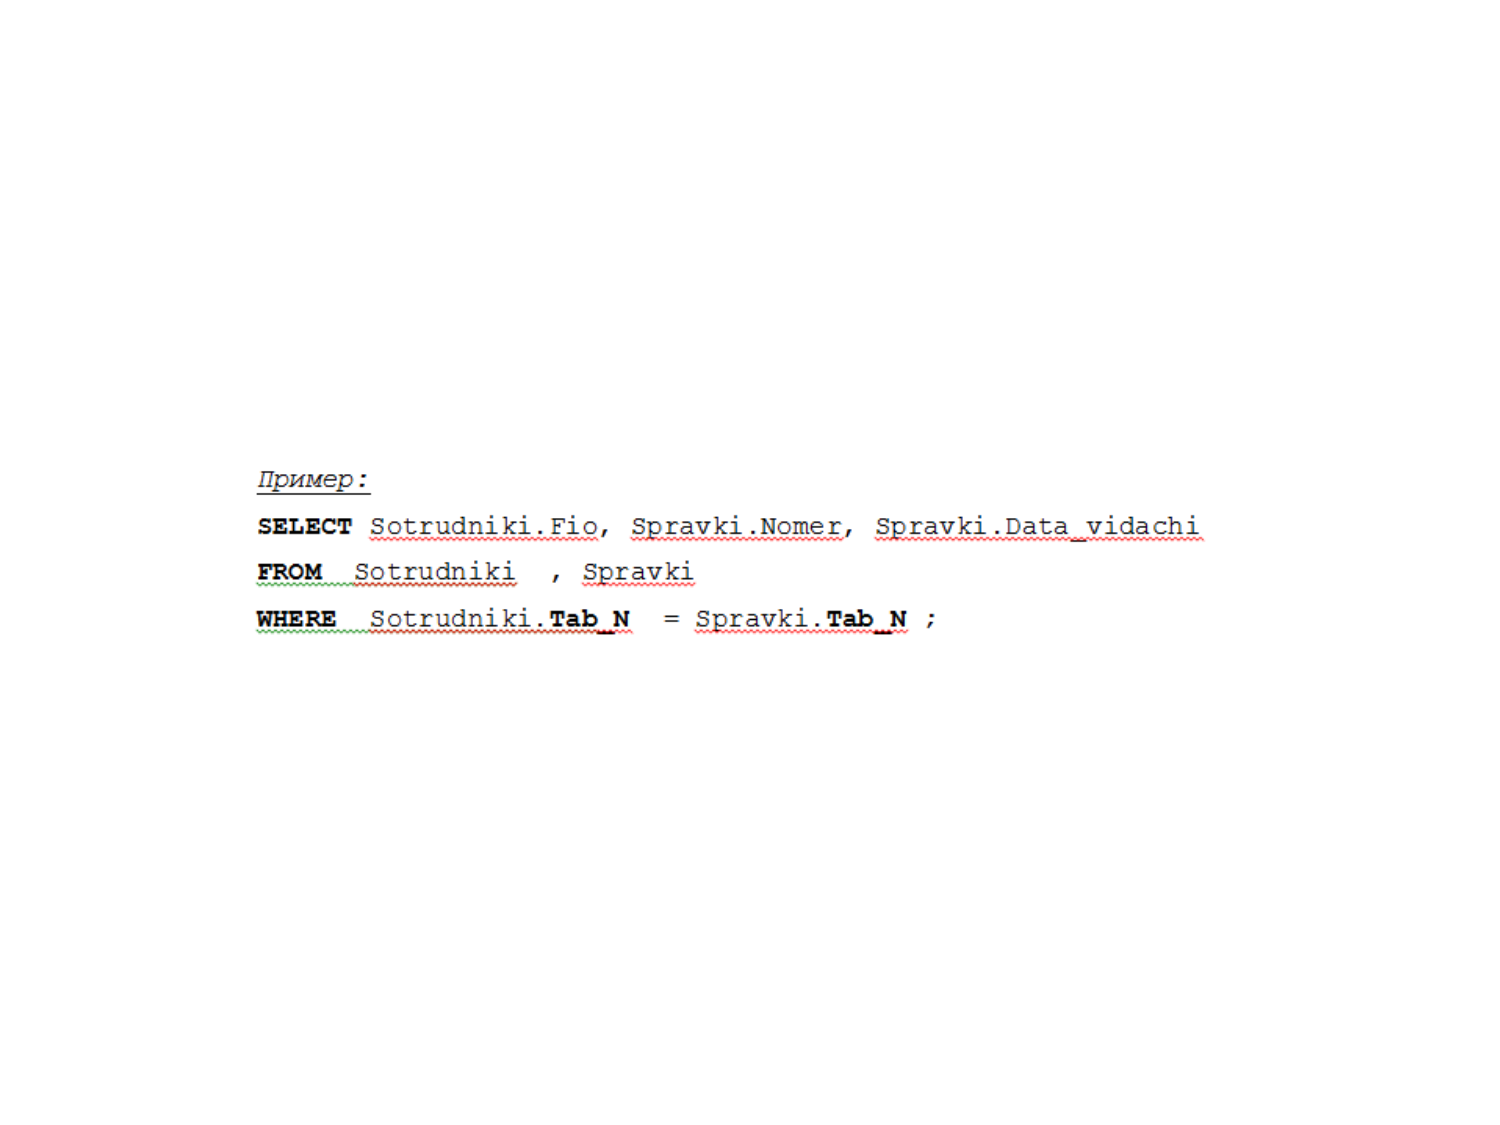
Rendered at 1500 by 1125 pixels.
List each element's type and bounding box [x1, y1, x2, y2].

picture [196, 448, 1304, 677]
